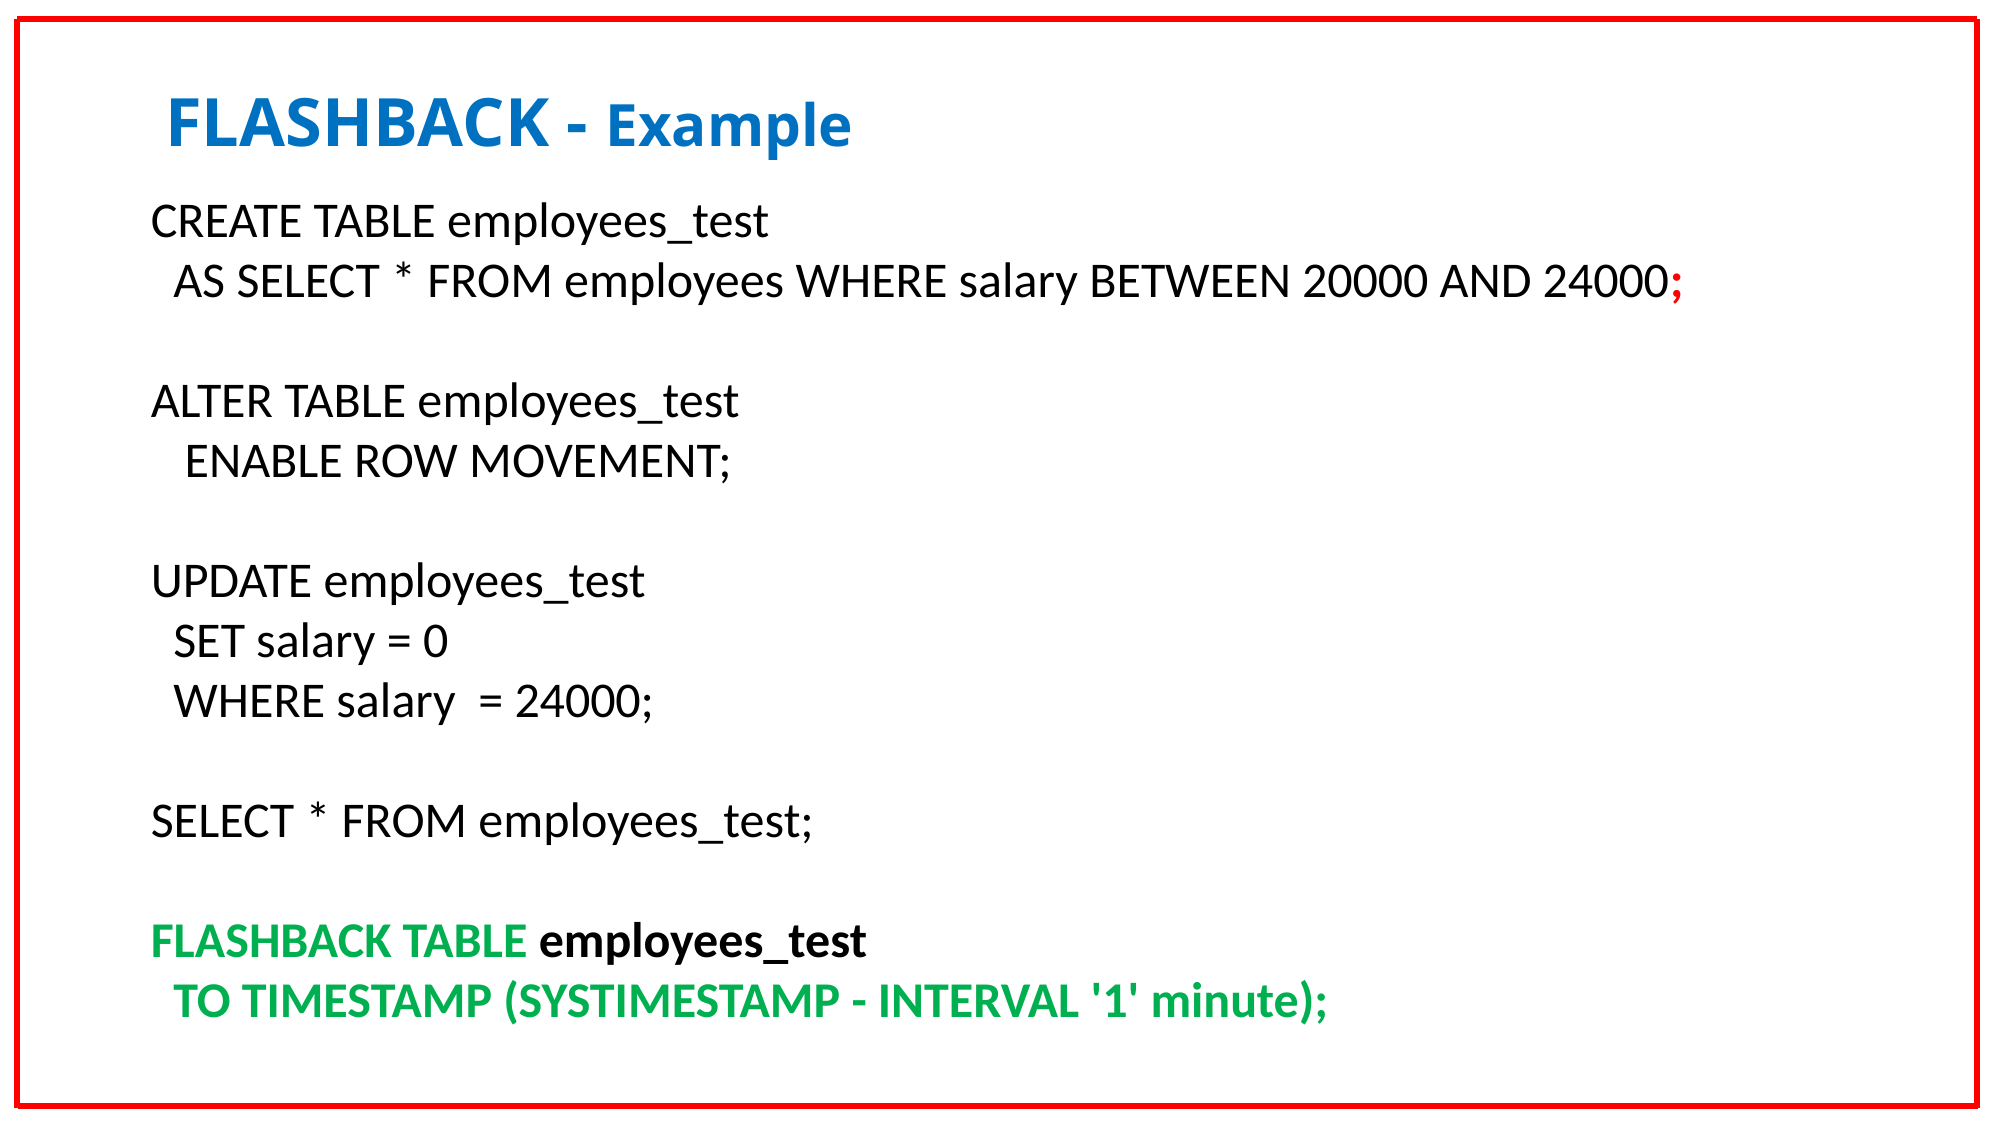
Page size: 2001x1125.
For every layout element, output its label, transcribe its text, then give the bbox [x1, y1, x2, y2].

text_box CREATE TABLE employees_test AS SELECT * FROM employees WHERE salary BETWEEN 20000 AND 24000; ALTER TABLE employees_test ENABLE ROW MOVEMENT; UPDATE employees_test SET salary = 0 WHERE salary = 24000; SELECT * FROM employees_test; FLASHBACK TABLE employees_test TO TIMESTAMP (SYSTIMESTAMP - INTERVAL '1' minute); [135, 187, 1751, 1038]
text_box FLASHBACK - Example [150, 72, 869, 168]
